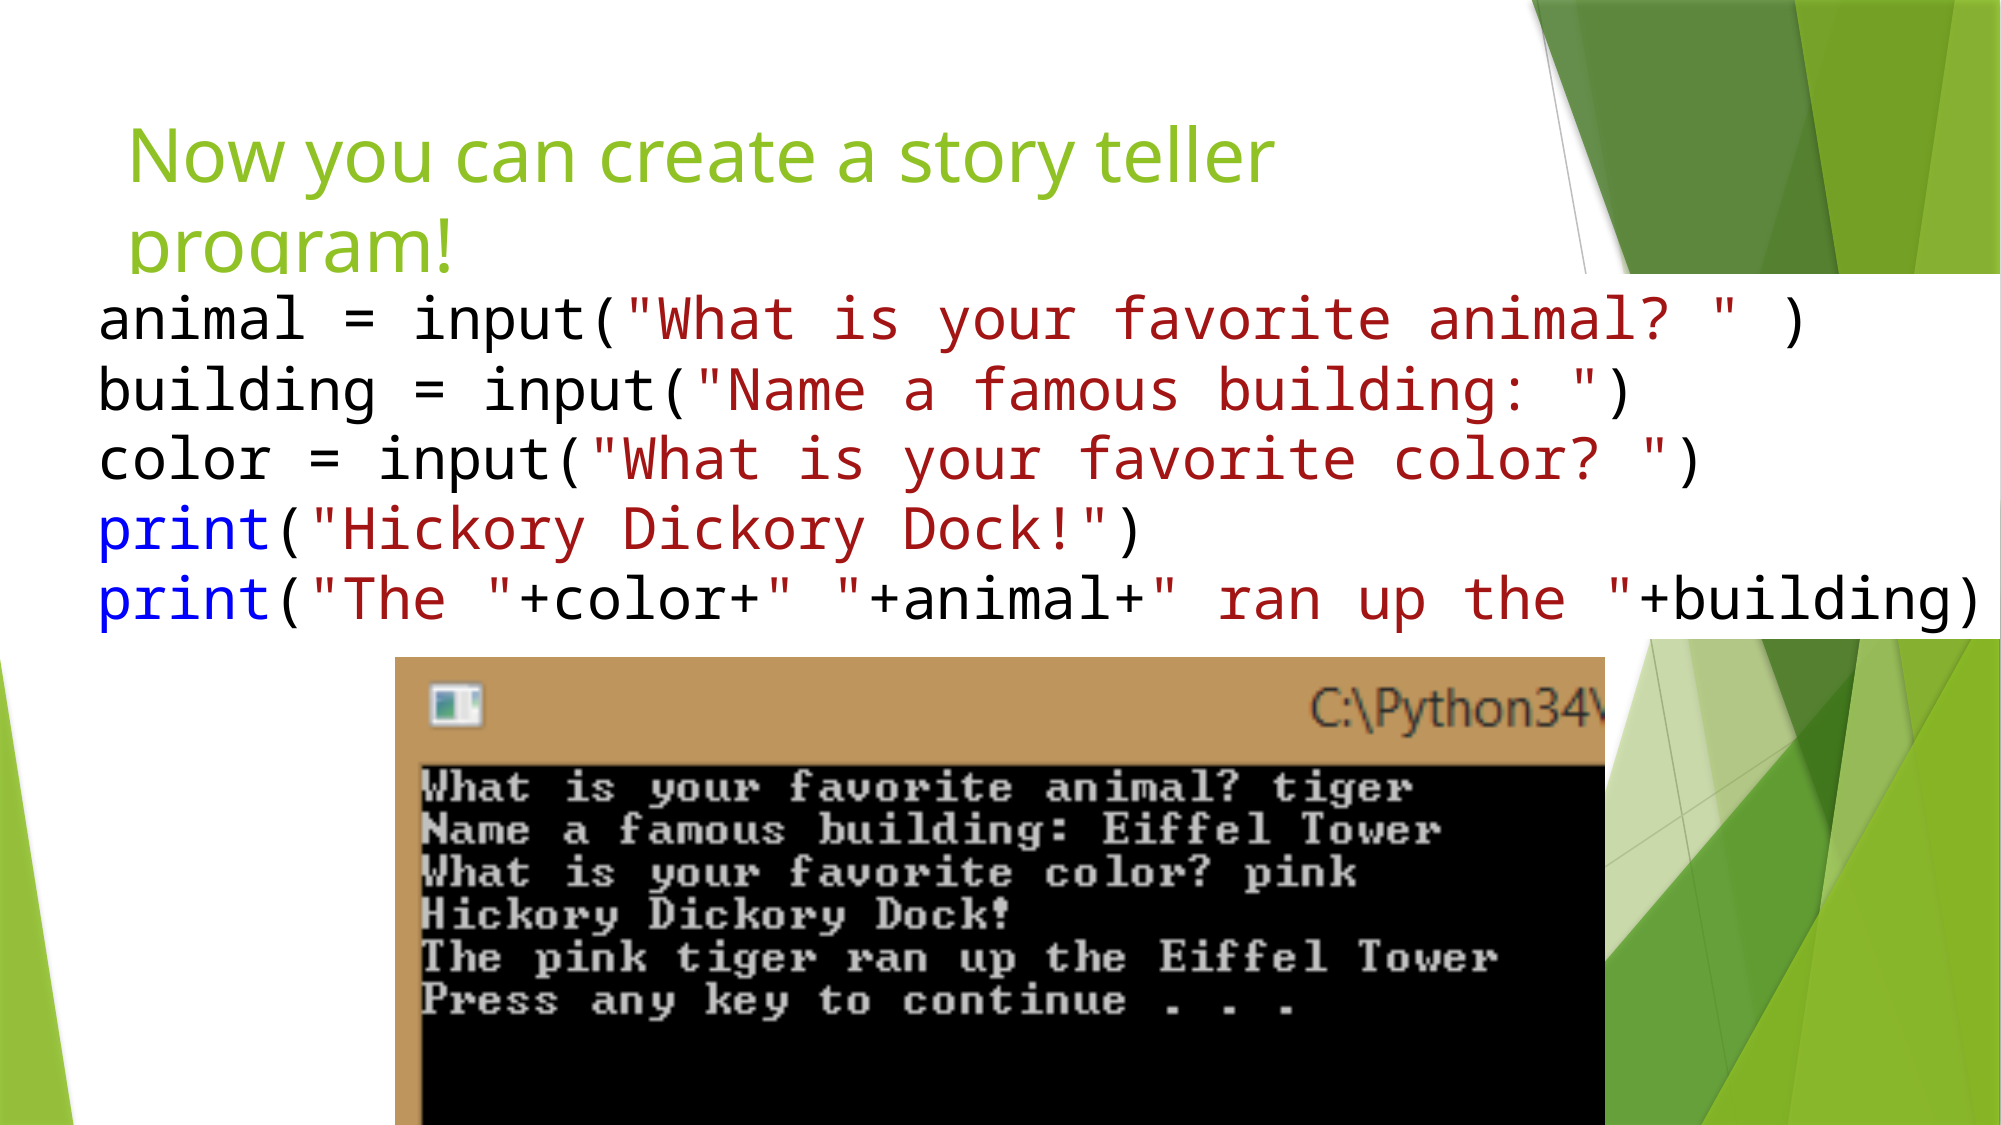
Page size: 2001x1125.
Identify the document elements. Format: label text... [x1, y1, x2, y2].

picture [395, 656, 1605, 1125]
text_box animal = input("What is your favorite animal? " ) building = input("Name a famous building: ") color = input("What is your favorite color? ") print("Hickory Dickory Dock!") print("The "+color+" "+animal+" ran up the "+building) [82, 274, 2000, 639]
title Now you can create a story teller program! [111, 99, 1522, 274]
